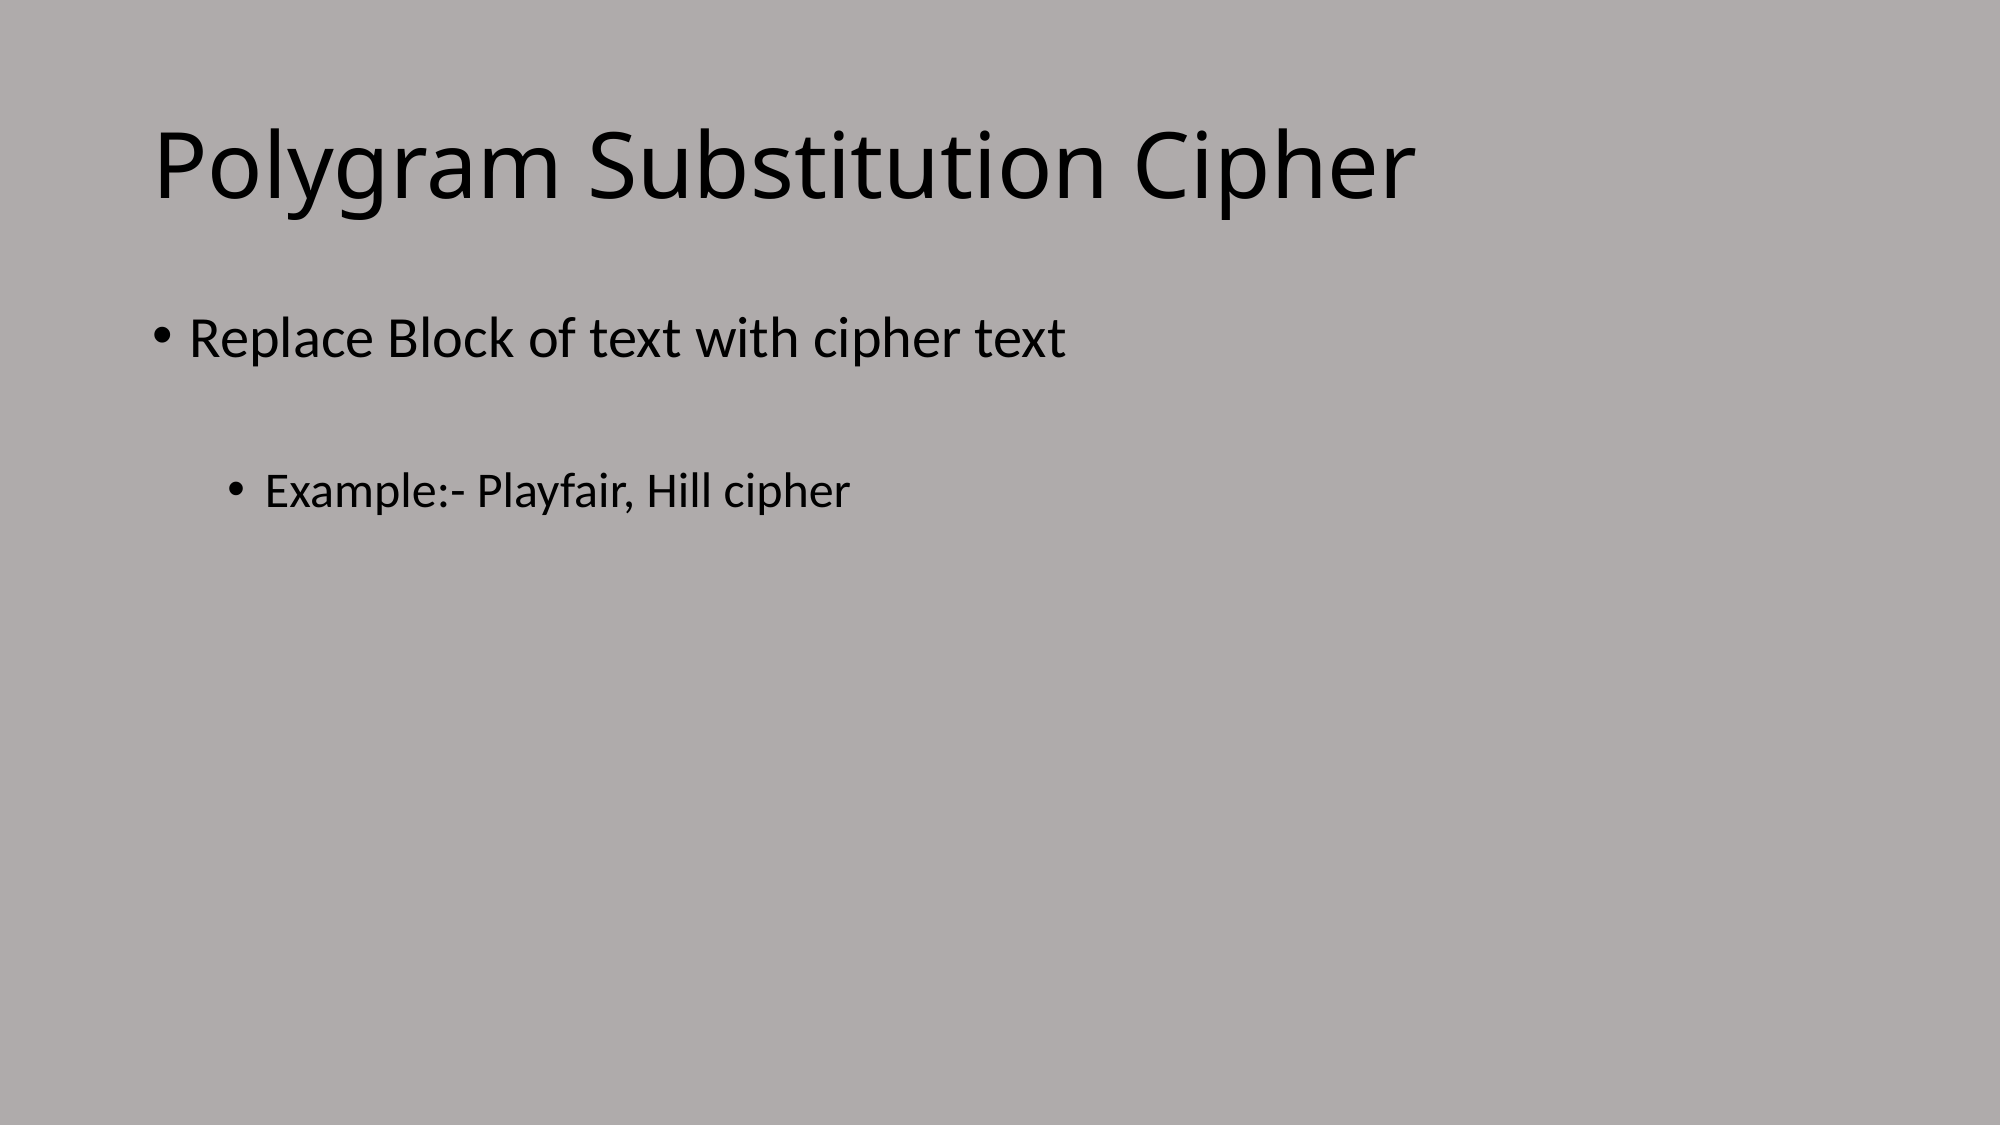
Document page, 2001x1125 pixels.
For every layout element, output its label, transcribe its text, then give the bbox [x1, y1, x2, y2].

list Replace Block of text with cipher text Example:- Playfair, Hill cipher [137, 299, 1863, 1014]
title Polygram Substitution Cipher [137, 59, 1863, 278]
